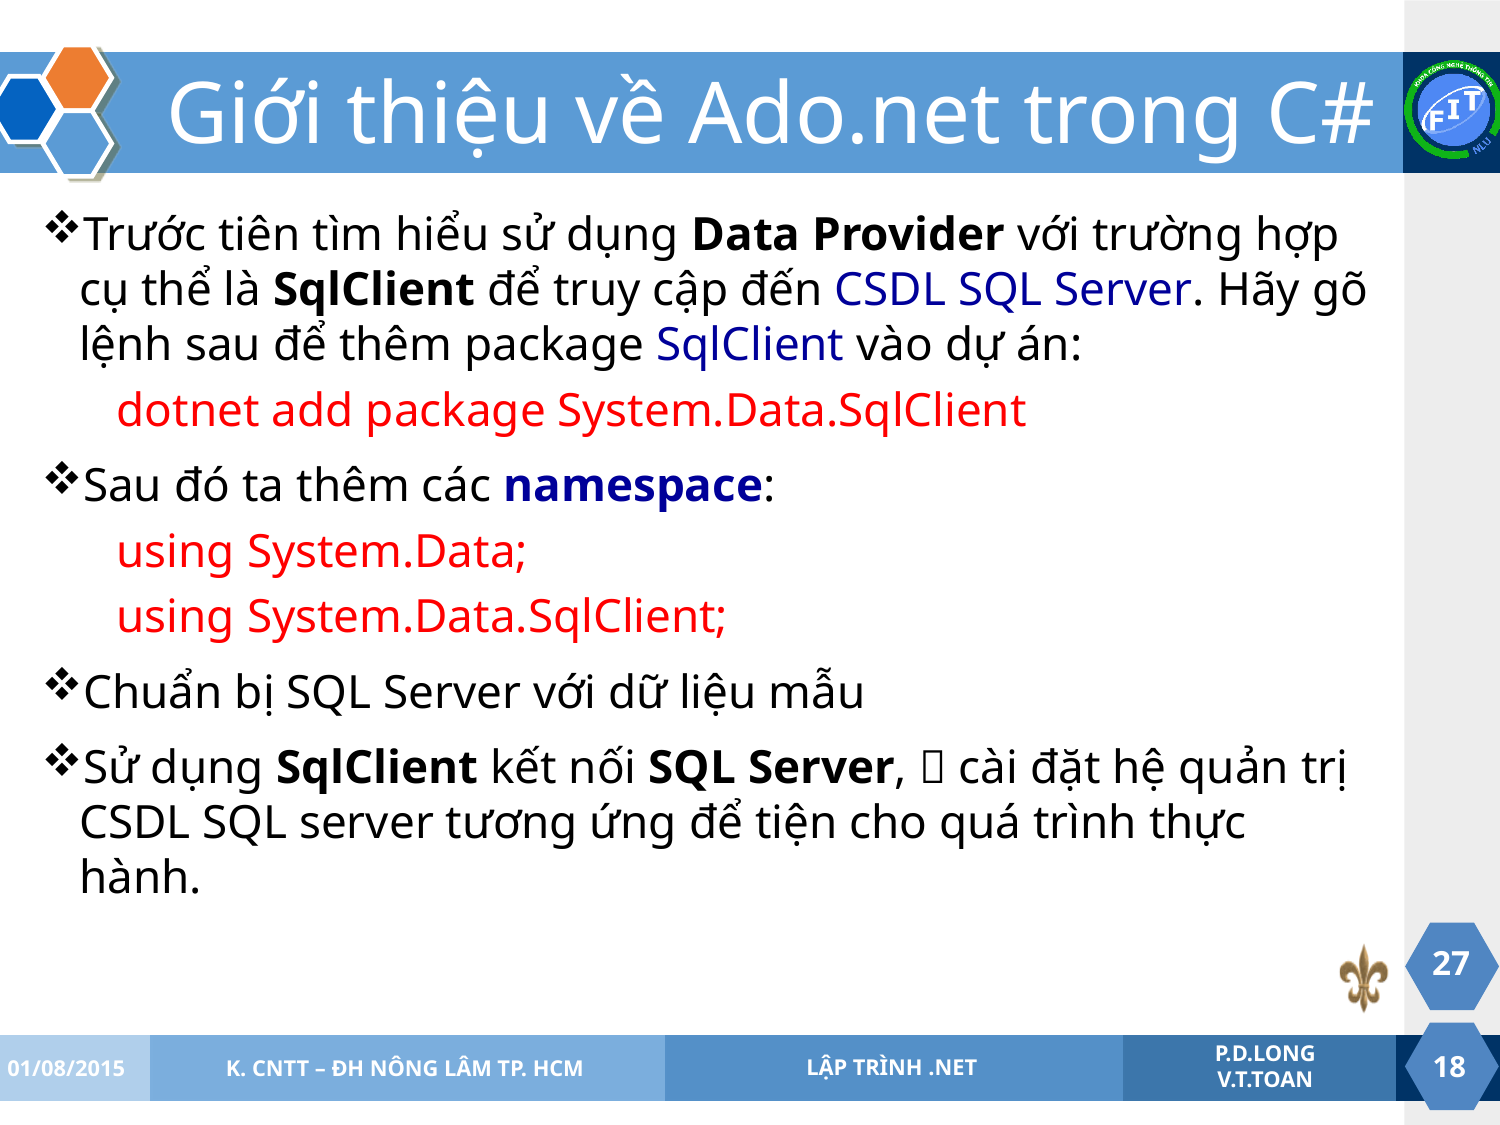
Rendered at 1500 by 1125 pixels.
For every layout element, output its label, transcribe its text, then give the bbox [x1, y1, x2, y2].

picture [1404, 60, 1500, 159]
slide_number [0, 1038, 158, 1098]
footer K. CNTT – ĐH NÔNG LÂM TP. HCM [151, 1039, 659, 1100]
title Giới thiệu về Ado.net trong C# [151, 59, 1397, 173]
list Trước tiên tìm hiểu sử dụng Data Provider với trường hợp cụ thể là SqlClient để truy cập đến CSDL SQL Server. Hãy gõ lệnh sau để thêm package SqlClient vào dự án: dotnet add package System.Data.SqlClient Sau đó ta thêm các namespace: using System.Data; using System.Data.SqlClient; Chuẩn bị SQL Server với dữ liệu mẫu Sử dụng SqlClient kết nối SQL Server,  cài đặt hệ quản trị CSDL SQL server tương ứng để tiện cho quá trình thực hành. [26, 197, 1397, 1014]
slide_number 27 [1405, 935, 1497, 996]
